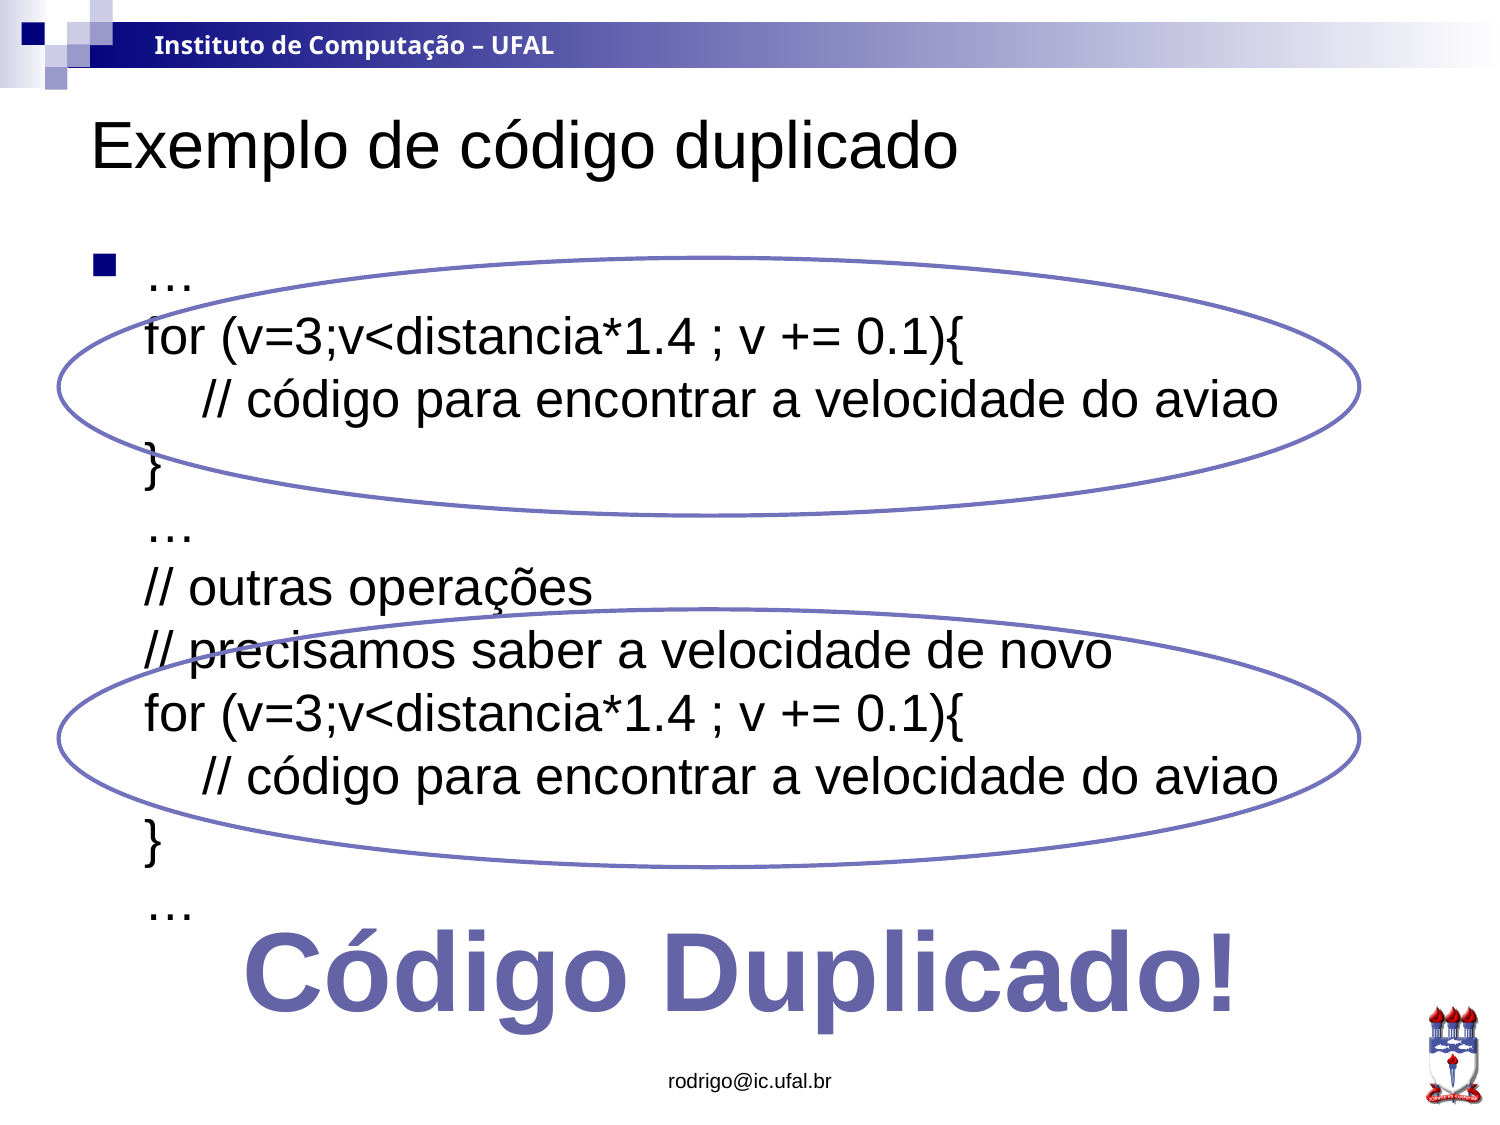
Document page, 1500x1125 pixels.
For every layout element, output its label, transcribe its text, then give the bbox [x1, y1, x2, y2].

text_box [56, 607, 1362, 870]
text_box Código Duplicado! [227, 891, 1258, 1042]
picture [1423, 1004, 1483, 1106]
title Exemplo de código duplicado [74, 74, 1426, 209]
text_box [56, 255, 1362, 518]
list … for (v=3;v<distancia*1.4 ; v += 0.1){ // código para encontrar a velocidade do aviao } … // outras operações // precisamos saber a velocidade de novo for (v=3;v<distancia*1.4 ; v += 0.1){ // código para encontrar a velocidade do aviao } … [74, 231, 1426, 1012]
footer rodrigo@ic.ufal.br [512, 1042, 988, 1101]
